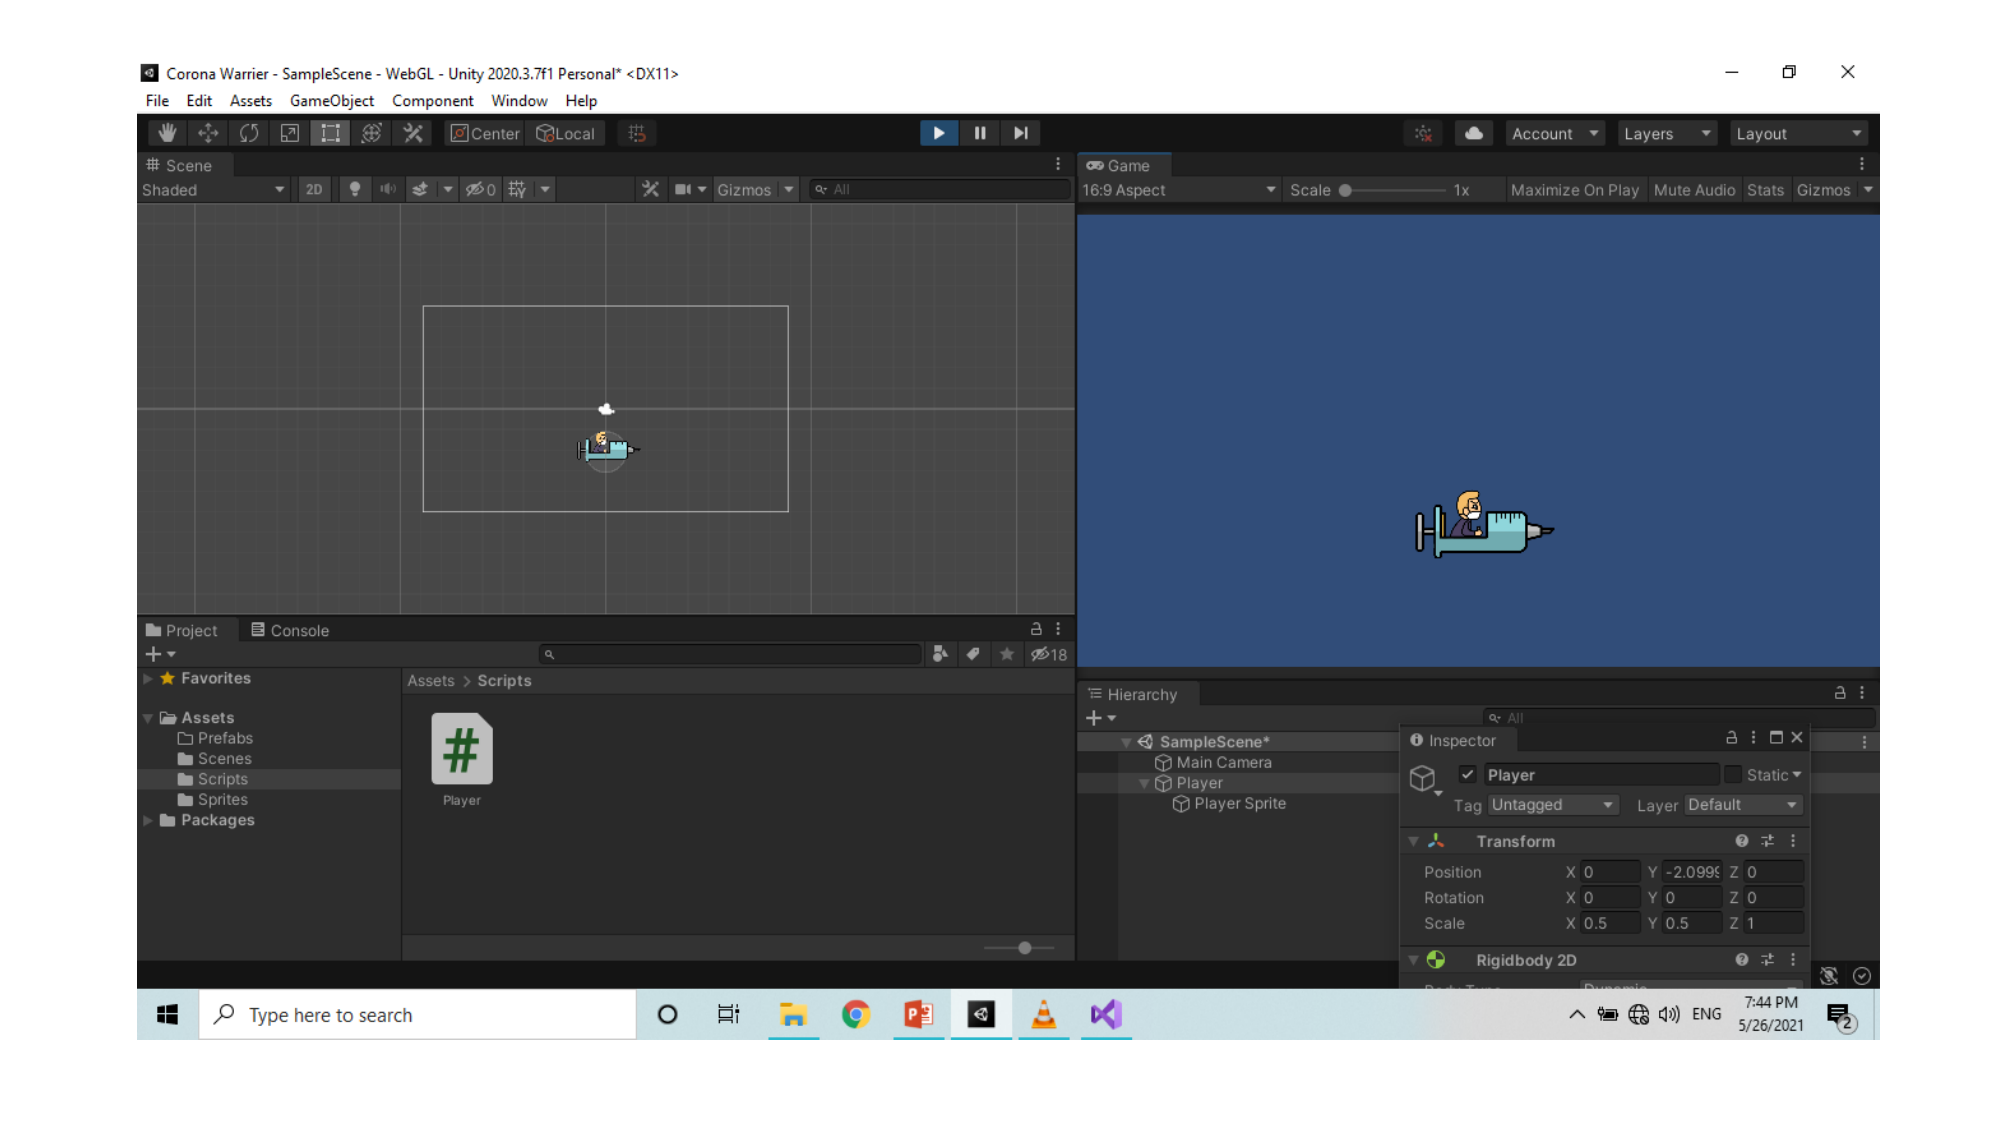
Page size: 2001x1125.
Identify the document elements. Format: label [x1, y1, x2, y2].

list [137, 59, 1880, 1040]
